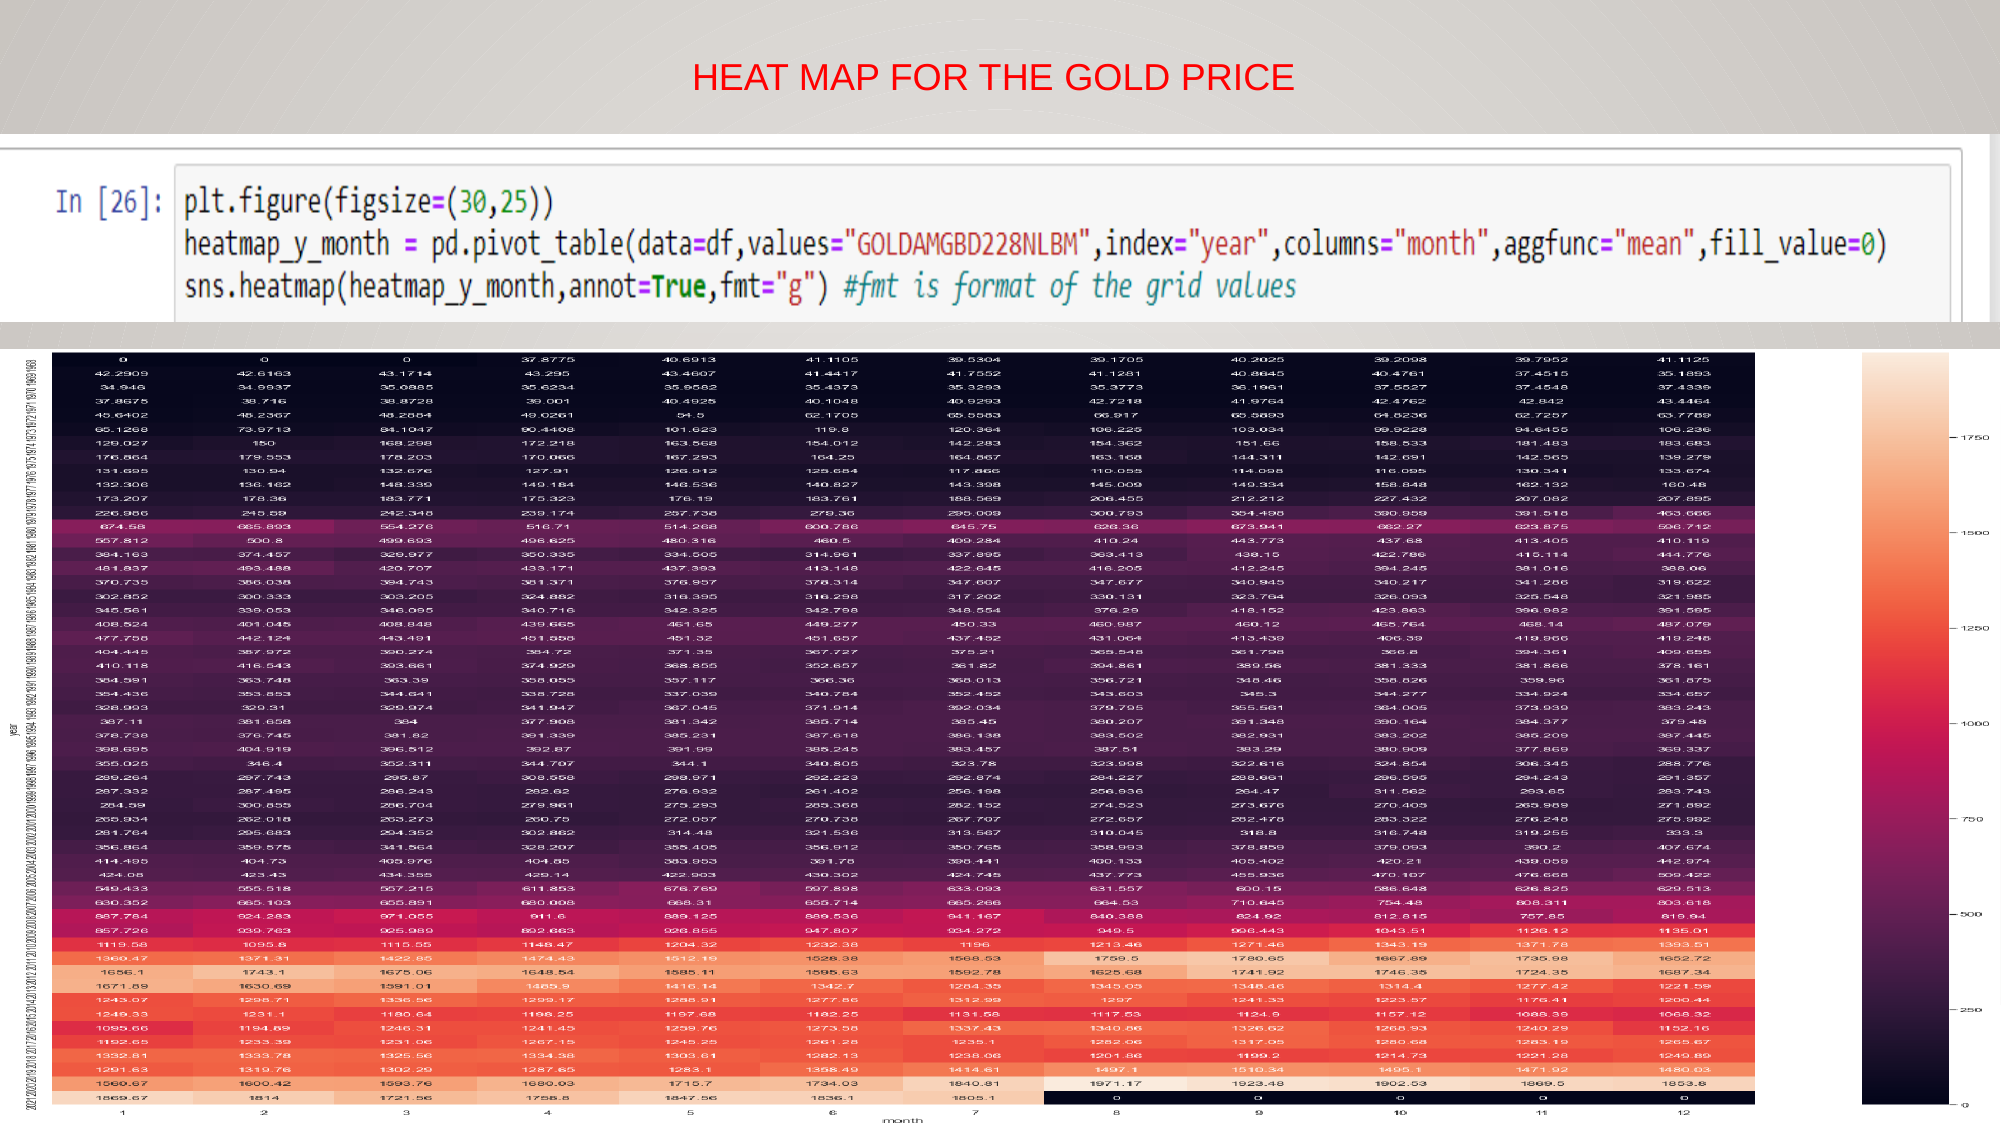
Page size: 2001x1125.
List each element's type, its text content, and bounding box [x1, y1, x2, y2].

picture [0, 349, 2000, 1125]
text_box HEAT MAP FOR THE GOLD PRICE [290, 35, 1709, 107]
picture [0, 133, 2000, 322]
